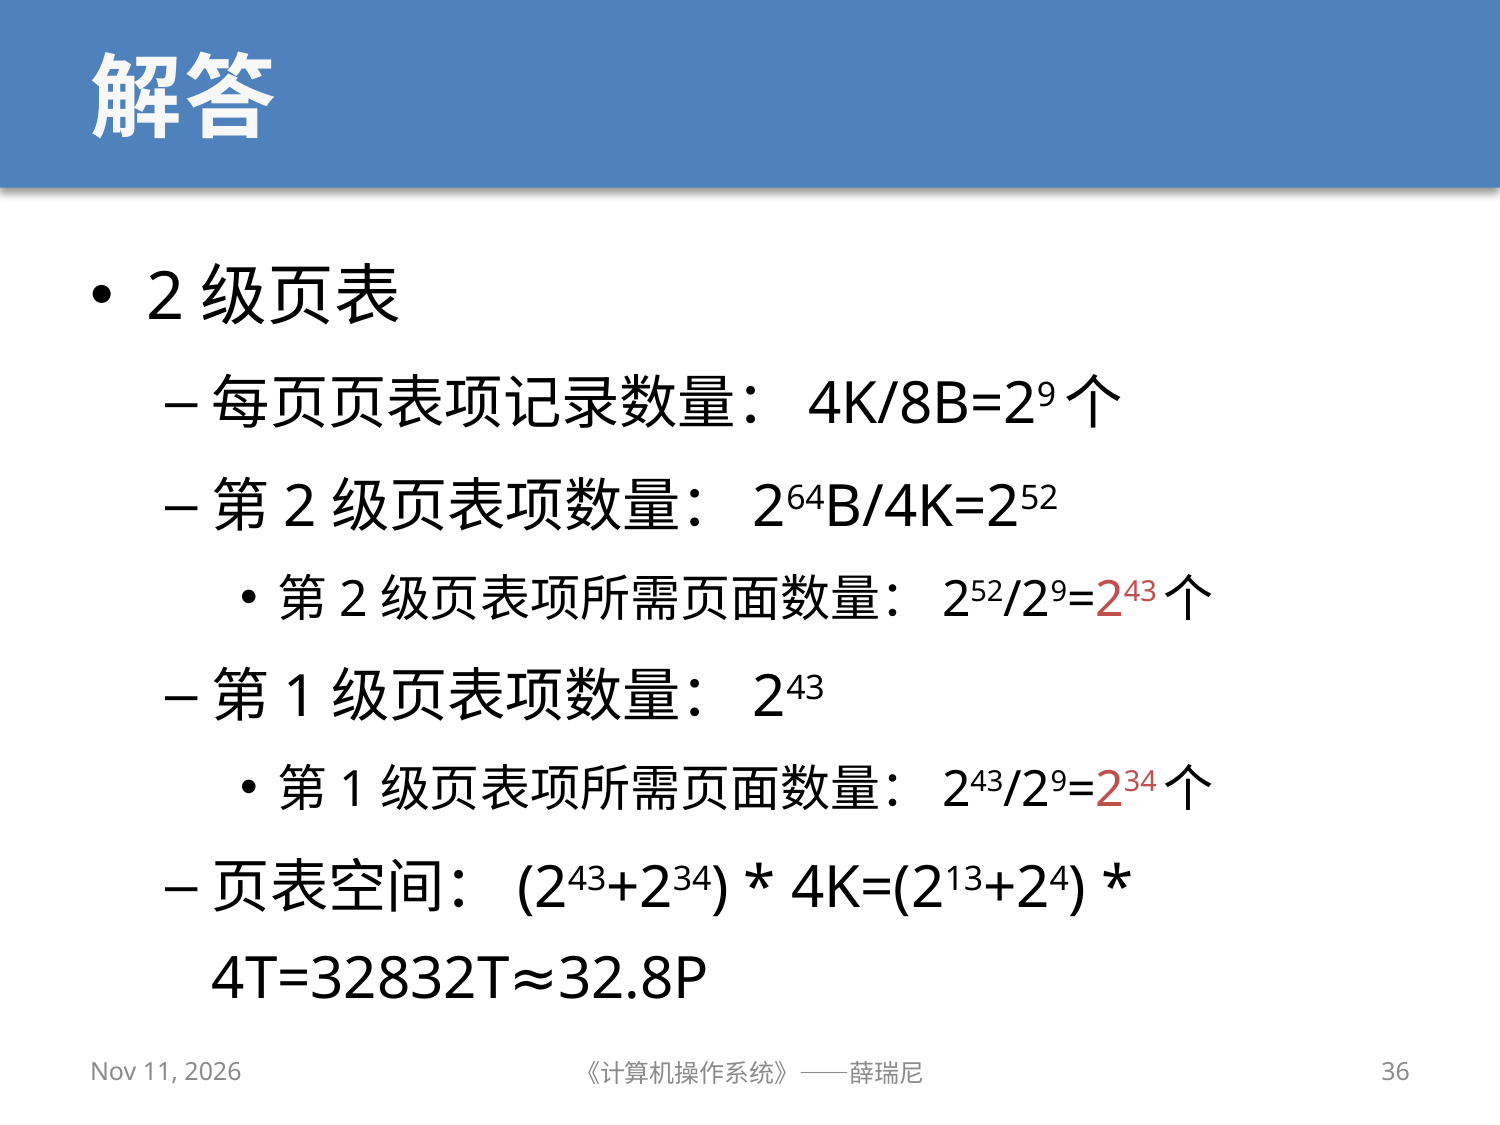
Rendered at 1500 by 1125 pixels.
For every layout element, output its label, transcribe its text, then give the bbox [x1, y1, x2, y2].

list 2级页表 每页页表项记录数量：4K/8B=29个 第2级页表项数量：264B/4K=252 第2级页表项所需页面数量：252/29=243个 第1级页表项数量：243 第1级页表项所需页面数量：243/29=234个 页表空间：(243+234) * 4K=(213+24) * 4T=32832T≈32.8P [75, 221, 1425, 1021]
footer 《计算机操作系统》——薛瑞尼 [512, 1042, 988, 1103]
slide_number 36 [1074, 1042, 1425, 1103]
title 解答 [75, 0, 1425, 188]
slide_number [75, 1042, 425, 1103]
